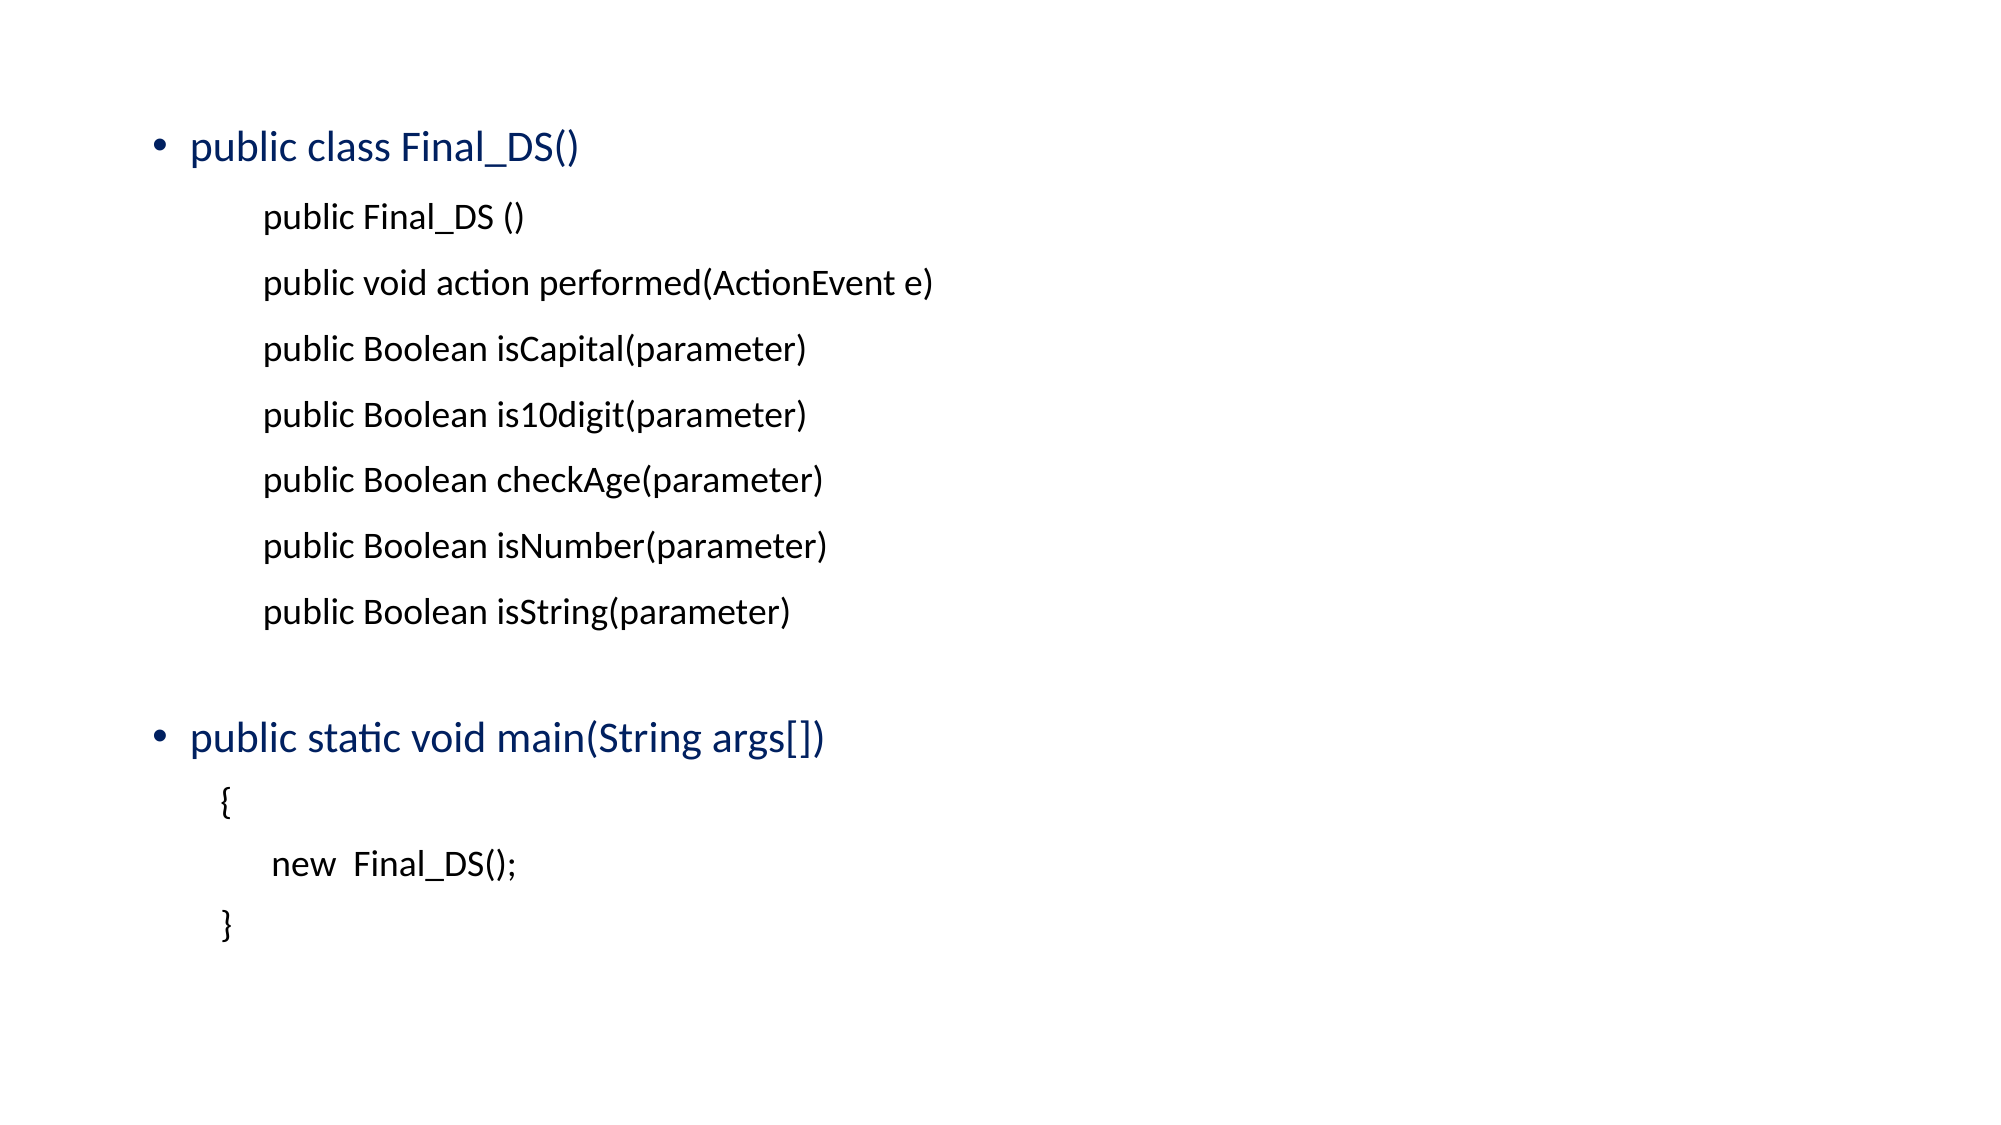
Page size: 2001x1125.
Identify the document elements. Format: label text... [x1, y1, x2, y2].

list public class Final_DS() public Final_DS () public void action performed(ActionEvent e) public Boolean isCapital(parameter) public Boolean is10digit(parameter) public Boolean checkAge(parameter) public Boolean isNumber(parameter) public Boolean isString(parameter) public static void main(String args[]) { new Final_DS(); } [137, 116, 1863, 1014]
